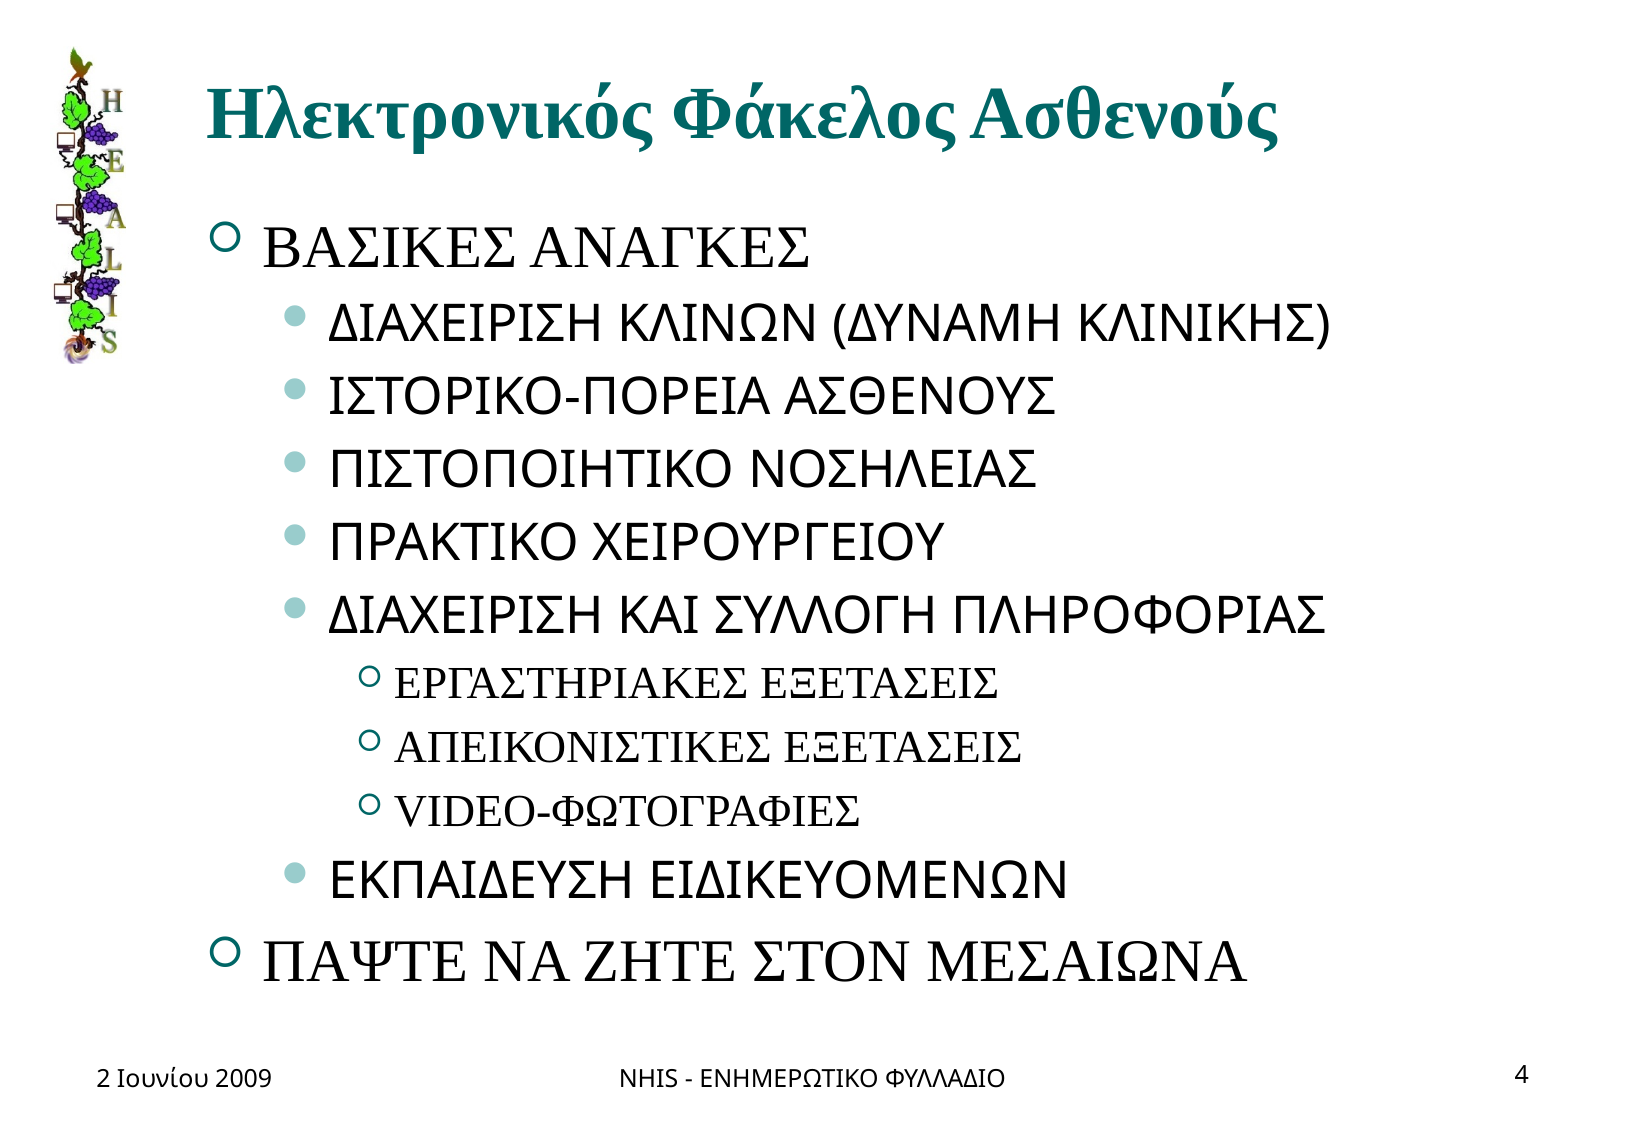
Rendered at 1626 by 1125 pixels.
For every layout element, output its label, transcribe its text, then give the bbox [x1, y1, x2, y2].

footer NHIS - ΕΝΗΜΕΡΩΤΙΚΟ ΦΥΛΛΑΔΙΟ [554, 1024, 1071, 1101]
picture [50, 46, 126, 364]
list ΒΑΣΙΚΕΣ ΑΝΑΓΚΕΣ ΔΙΑΧΕΙΡΙΣΗ ΚΛΙΝΩΝ (ΔΥΝΑΜΗ ΚΛΙΝΙΚΗΣ) ΙΣΤΟΡΙΚΟ-ΠΟΡΕΙΑ ΑΣΘΕΝΟΥΣ ΠΙΣΤΟΠΟΙΗΤΙΚΟ ΝΟΣΗΛΕΙΑΣ ΠΡΑΚΤΙΚΟ ΧΕΙΡΟΥΡΓΕΙΟΥ ΔΙΑΧΕΙΡΙΣΗ ΚΑΙ ΣΥΛΛΟΓΗ ΠΛΗΡΟΦΟΡΙΑΣ ΕΡΓΑΣΤΗΡΙΑΚΕΣ ΕΞΕΤΑΣΕΙΣ ΑΠΕΙΚΟΝΙΣΤΙΚΕΣ ΕΞΕΤΑΣΕΙΣ VIDEO-ΦΩΤΟΓΡΑΦΙΕΣ ΕΚΠΑΙΔΕΥΣΗ ΕΙΔΙΚΕΥΟΜΕΝΩΝ ΠΑΨΤΕ ΝΑ ΖΗΤΕ ΣΤΟΝ ΜΕΣΑΙΩΝΑ [191, 198, 1575, 1055]
title Ηλεκτρονικός Φάκελος Ασθενούς [191, 34, 1575, 162]
slide_number 2 Ιουνίου 2009 [80, 1024, 461, 1101]
slide_number 4 [1164, 1024, 1544, 1101]
